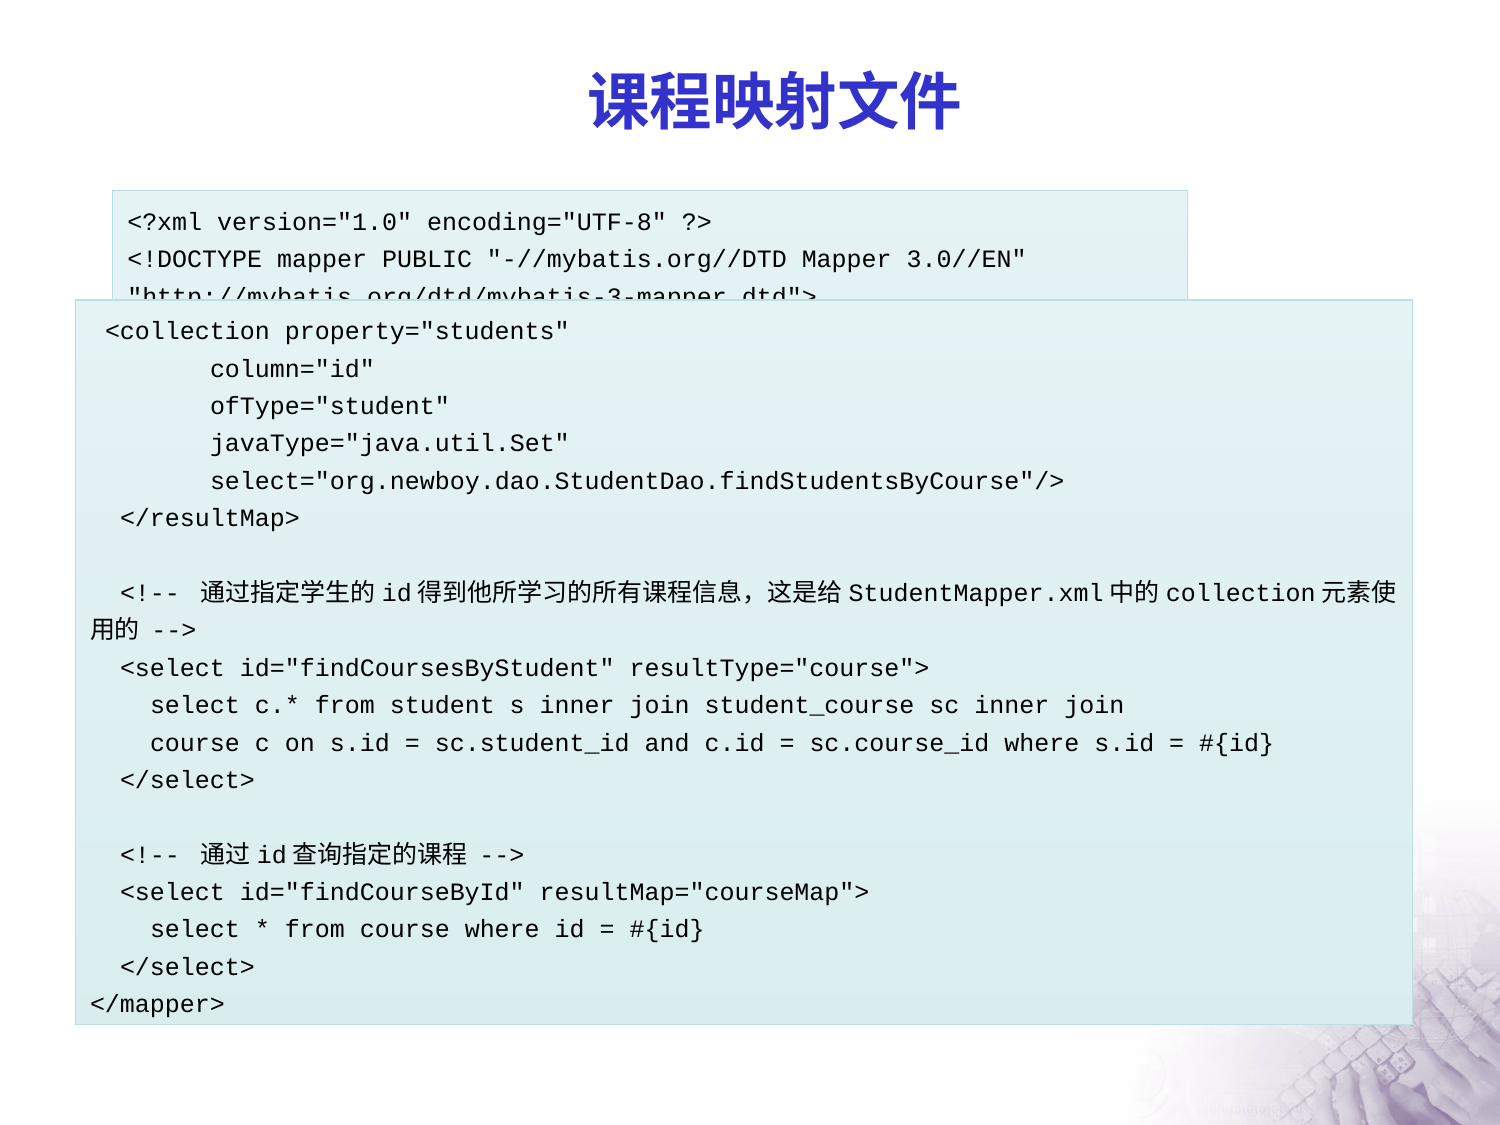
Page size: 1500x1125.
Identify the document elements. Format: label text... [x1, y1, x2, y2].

text_box <?xml version="1.0" encoding="UTF-8" ?> <!DOCTYPE mapper PUBLIC "-//mybatis.org//DTD Mapper 3.0//EN" "http://mybatis.org/dtd/mybatis-3-mapper.dtd"> <mapper namespace="org.newboy.dao.CourseDao"> <!-- 课程的映射，多对多的关系 --> <resultMap type="course" id="courseMap"> <!-- property: 指定关联的属性名 column: 指定course表的主键列的列名，用于给下面的select语句传递参数 ofType: 指定集合中单个元素的类型 javaType: 指定属性类型，即集合的类型 select: 指定查询语句，格式：namespace.id，参数由上面的column指定 --> [112, 190, 1188, 299]
text_box <collection property="students" column="id" ofType="student" javaType="java.util.Set" select="org.newboy.dao.StudentDao.findStudentsByCourse"/> </resultMap> <!-- 通过指定学生的id得到他所学习的所有课程信息，这是给StudentMapper.xml中的collection元素使用的 --> <select id="findCoursesByStudent" resultType="course"> select c.* from student s inner join student_course sc inner join course c on s.id = sc.student_id and c.id = sc.course_id where s.id = #{id} </select> <!-- 通过id查询指定的课程 --> <select id="findCourseById" resultMap="courseMap"> select * from course where id = #{id} </select> </mapper> [75, 299, 1413, 1025]
title 课程映射文件 [99, 34, 1451, 166]
picture [1072, 783, 1500, 1125]
